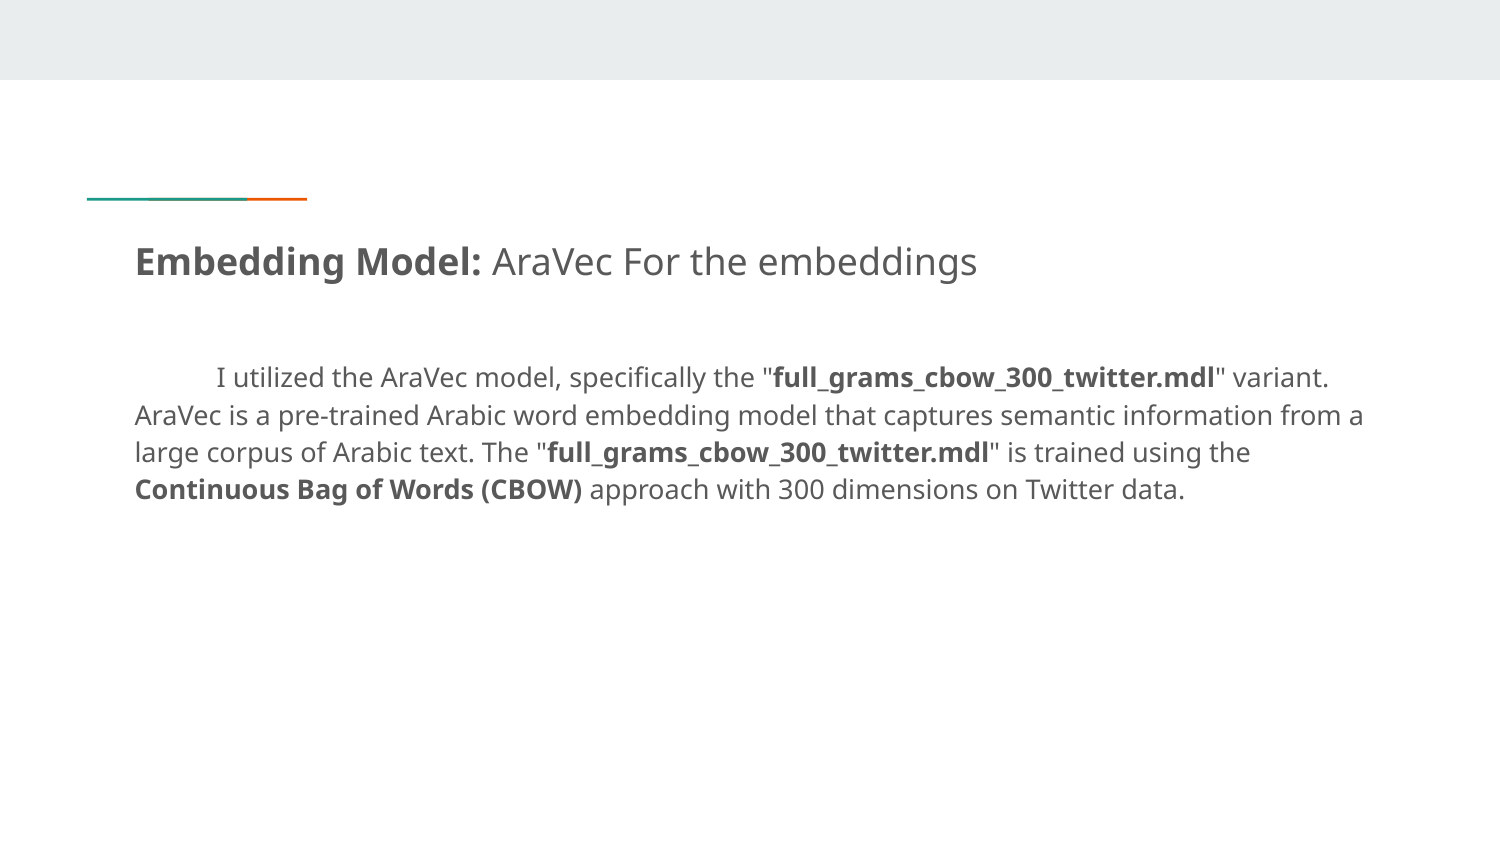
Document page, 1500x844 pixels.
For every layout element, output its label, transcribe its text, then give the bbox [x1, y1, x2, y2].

title Embedding Model: AraVec For the embeddings [119, 216, 1381, 305]
list I utilized the AraVec model, specifically the "full_grams_cbow_300_twitter.mdl" variant. AraVec is a pre-trained Arabic word embedding model that captures semantic information from a large corpus of Arabic text. The "full_grams_cbow_300_twitter.mdl" is trained using the Continuous Bag of Words (CBOW) approach with 300 dimensions on Twitter data. [119, 341, 1381, 712]
